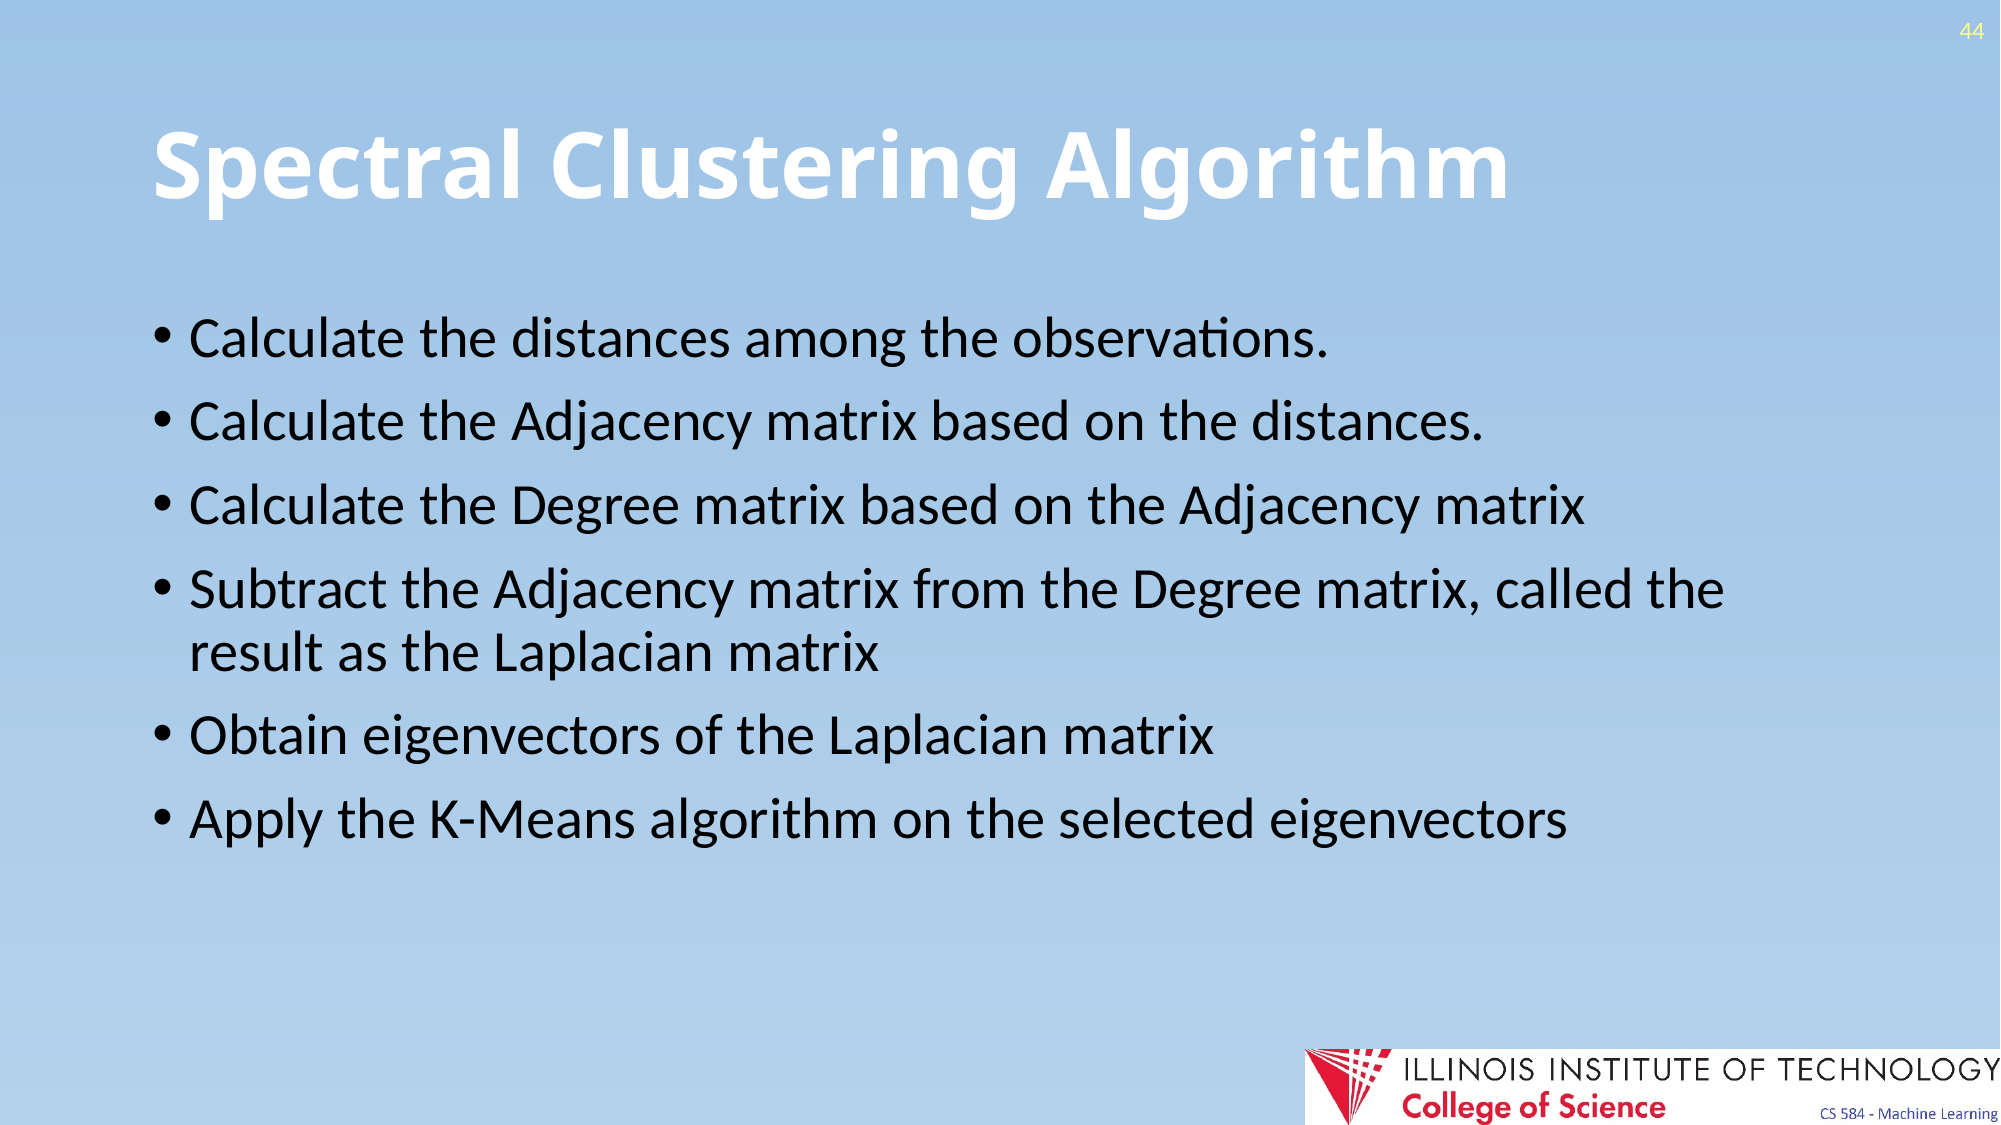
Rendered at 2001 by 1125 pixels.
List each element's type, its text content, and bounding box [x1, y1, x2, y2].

title Spectral Clustering Algorithm [137, 59, 1863, 278]
list Calculate the distances among the observations. Calculate the Adjacency matrix based on the distances. Calculate the Degree matrix based on the Adjacency matrix Subtract the Adjacency matrix from the Degree matrix, called the result as the Laplacian matrix Obtain eigenvectors of the Laplacian matrix Apply the K-Means algorithm on the selected eigenvectors [137, 299, 1863, 1014]
picture [1305, 1049, 2000, 1125]
slide_number 44 [1550, 0, 2000, 60]
